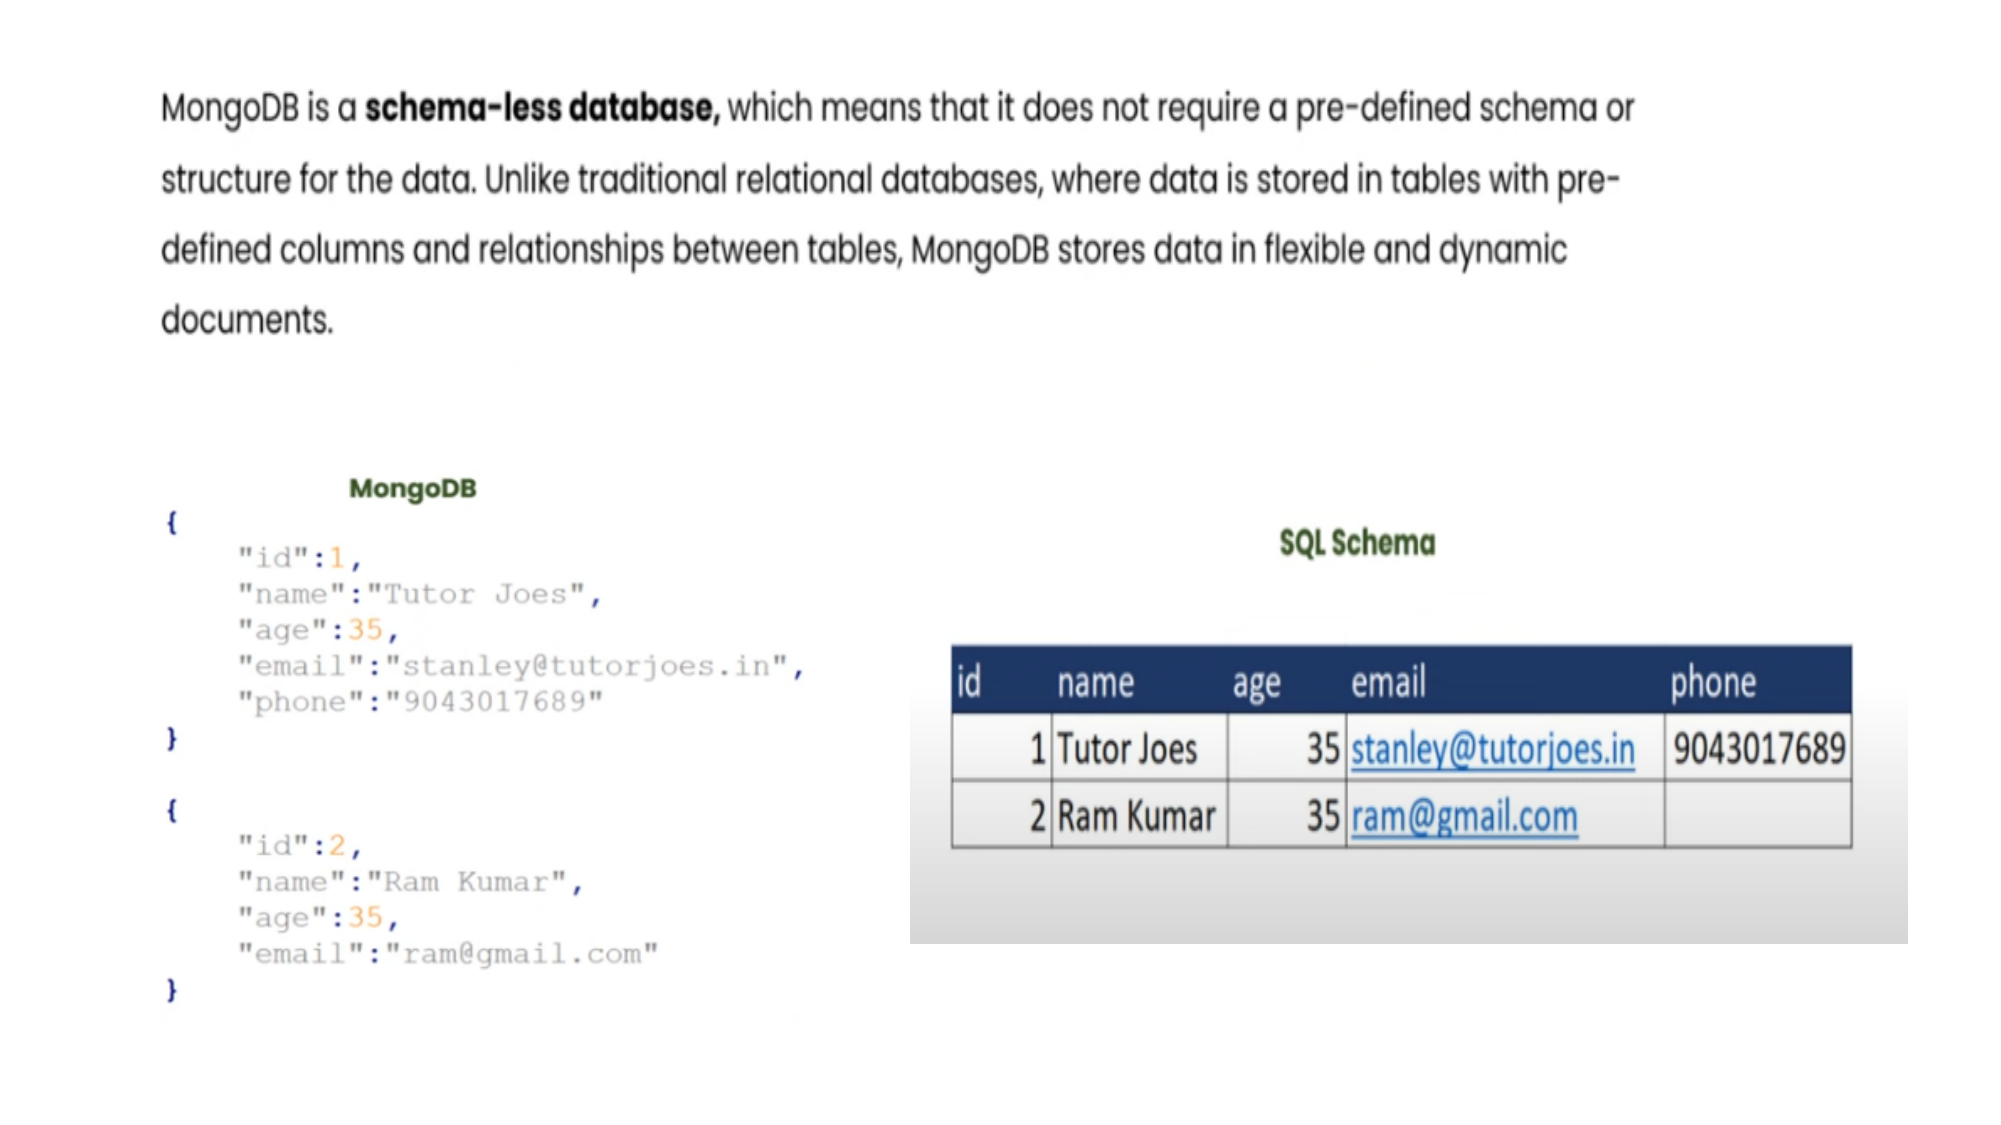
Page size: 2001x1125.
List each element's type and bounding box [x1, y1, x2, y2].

picture [910, 477, 1908, 945]
picture [142, 458, 839, 1036]
list [142, 67, 1822, 367]
